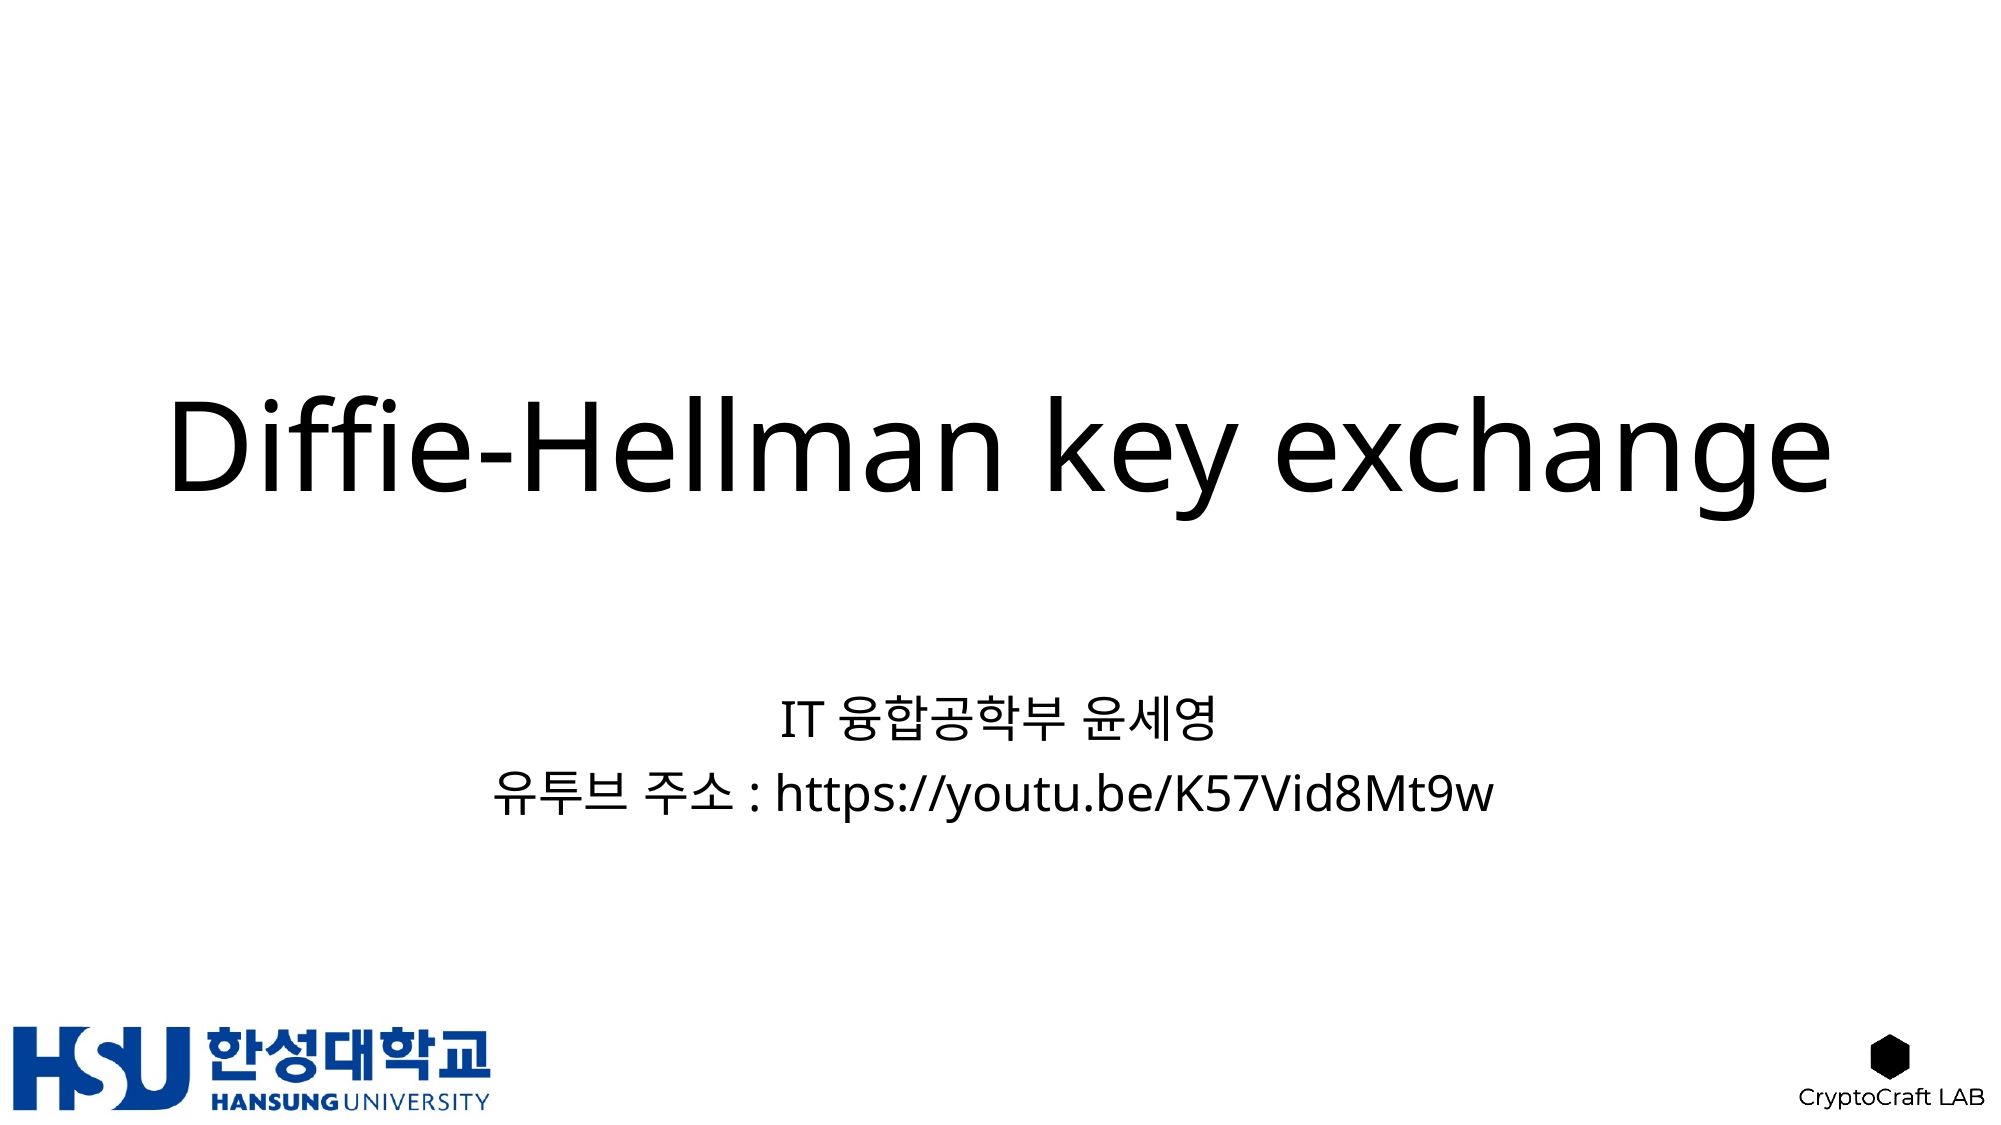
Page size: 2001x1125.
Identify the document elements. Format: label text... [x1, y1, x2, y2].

picture [1784, 1019, 2000, 1125]
picture [4, 1016, 501, 1122]
subtitle IT융합공학부 윤세영 유투브 주소: https://youtu.be/K57Vid8Mt9w [0, 622, 2000, 895]
title Diffie-Hellman key exchange [0, 200, 2000, 593]
